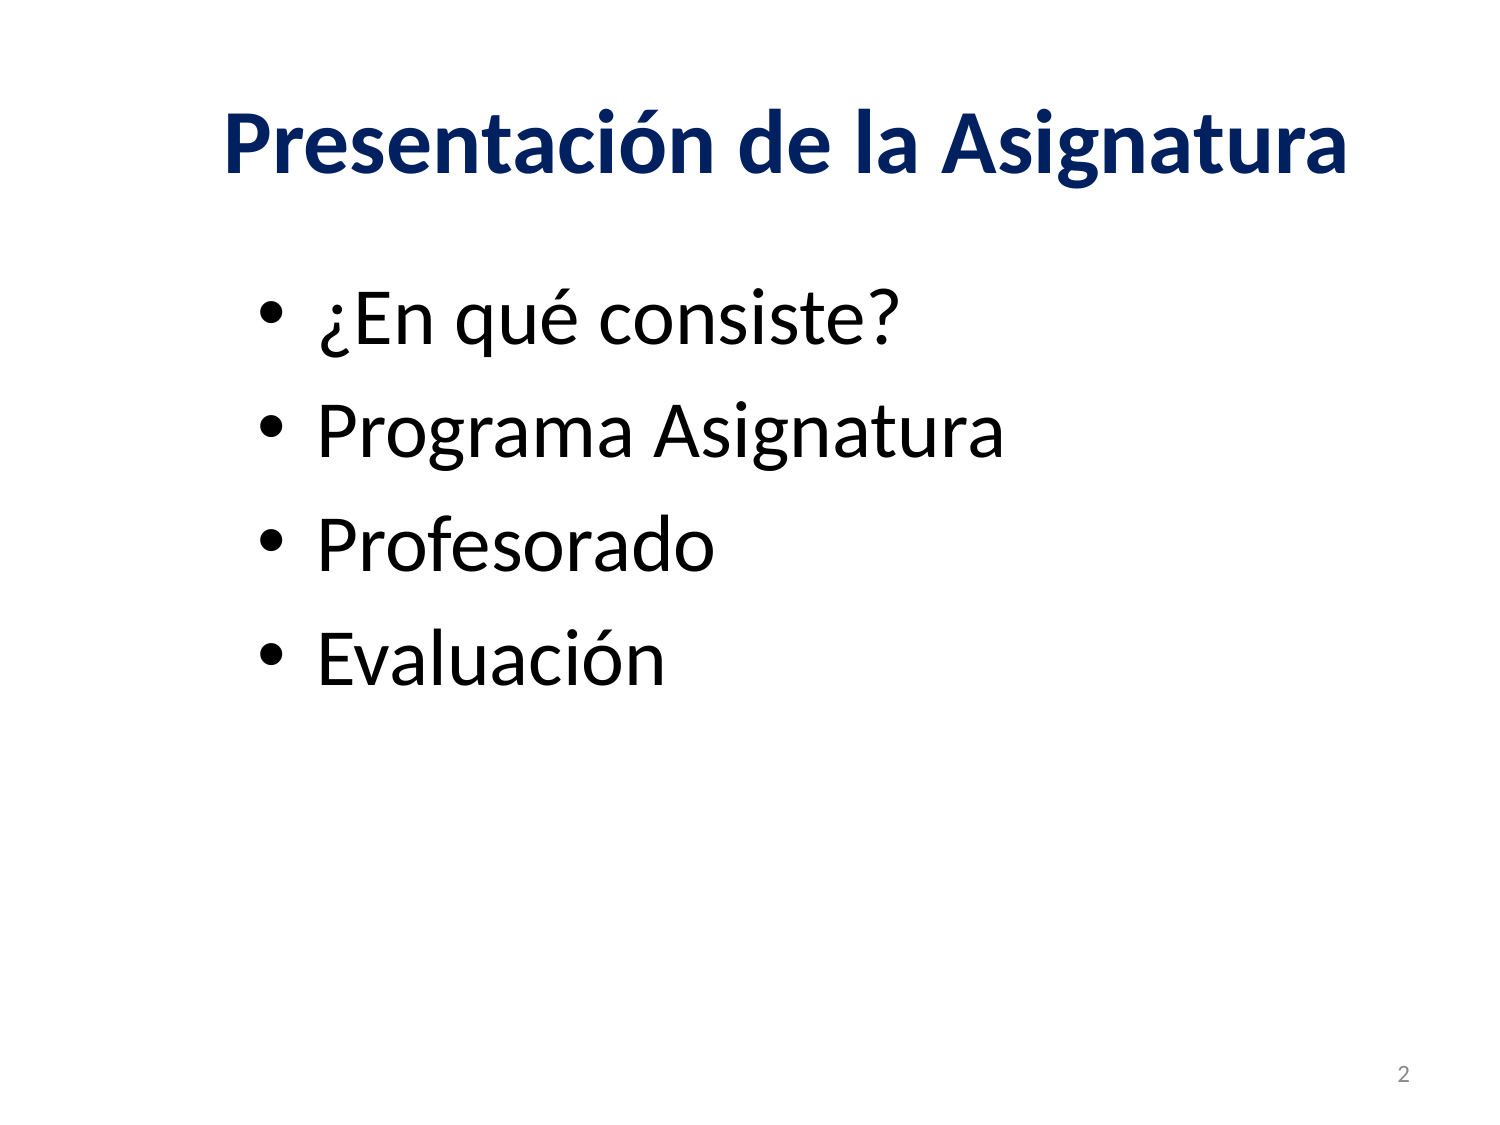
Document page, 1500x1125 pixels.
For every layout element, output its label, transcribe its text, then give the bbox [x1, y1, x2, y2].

title Presentación de la Asignatura [111, 42, 1463, 231]
list ¿En qué consiste? Programa Asignatura Profesorado Evaluación [123, 255, 1276, 999]
slide_number 2 [1074, 1042, 1425, 1103]
